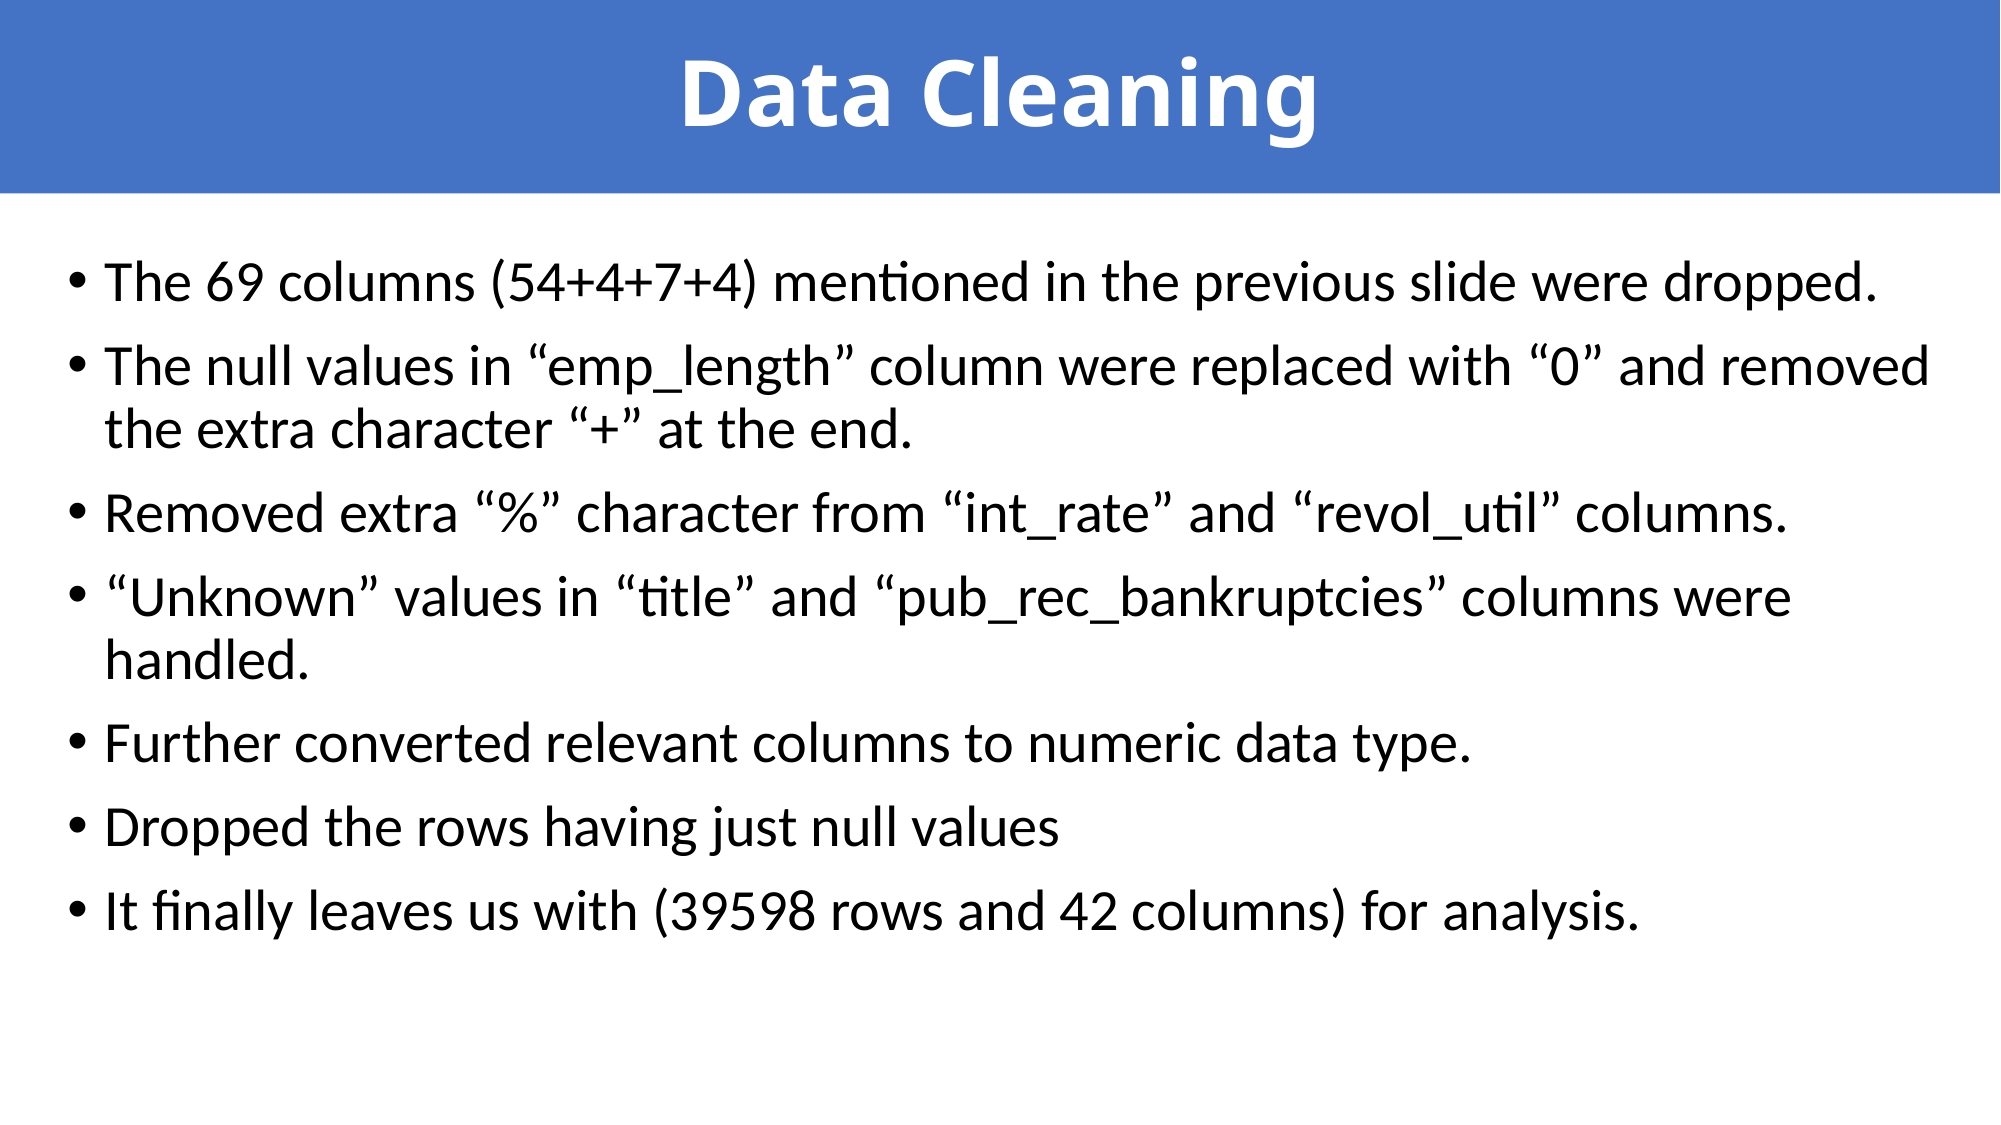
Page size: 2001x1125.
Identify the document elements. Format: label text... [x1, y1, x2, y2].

list The 69 columns (54+4+7+4) mentioned in the previous slide were dropped. The null values in “emp_length” column were replaced with “0” and removed the extra character “+” at the end. Removed extra “%” character from “int_rate” and “revol_util” columns. “Unknown” values in “title” and “pub_rec_bankruptcies” columns were handled. Further converted relevant columns to numeric data type. Dropped the rows having just null values It finally leaves us with (39598 rows and 42 columns) for analysis. [52, 243, 1983, 969]
title Data Cleaning [0, 0, 2000, 194]
